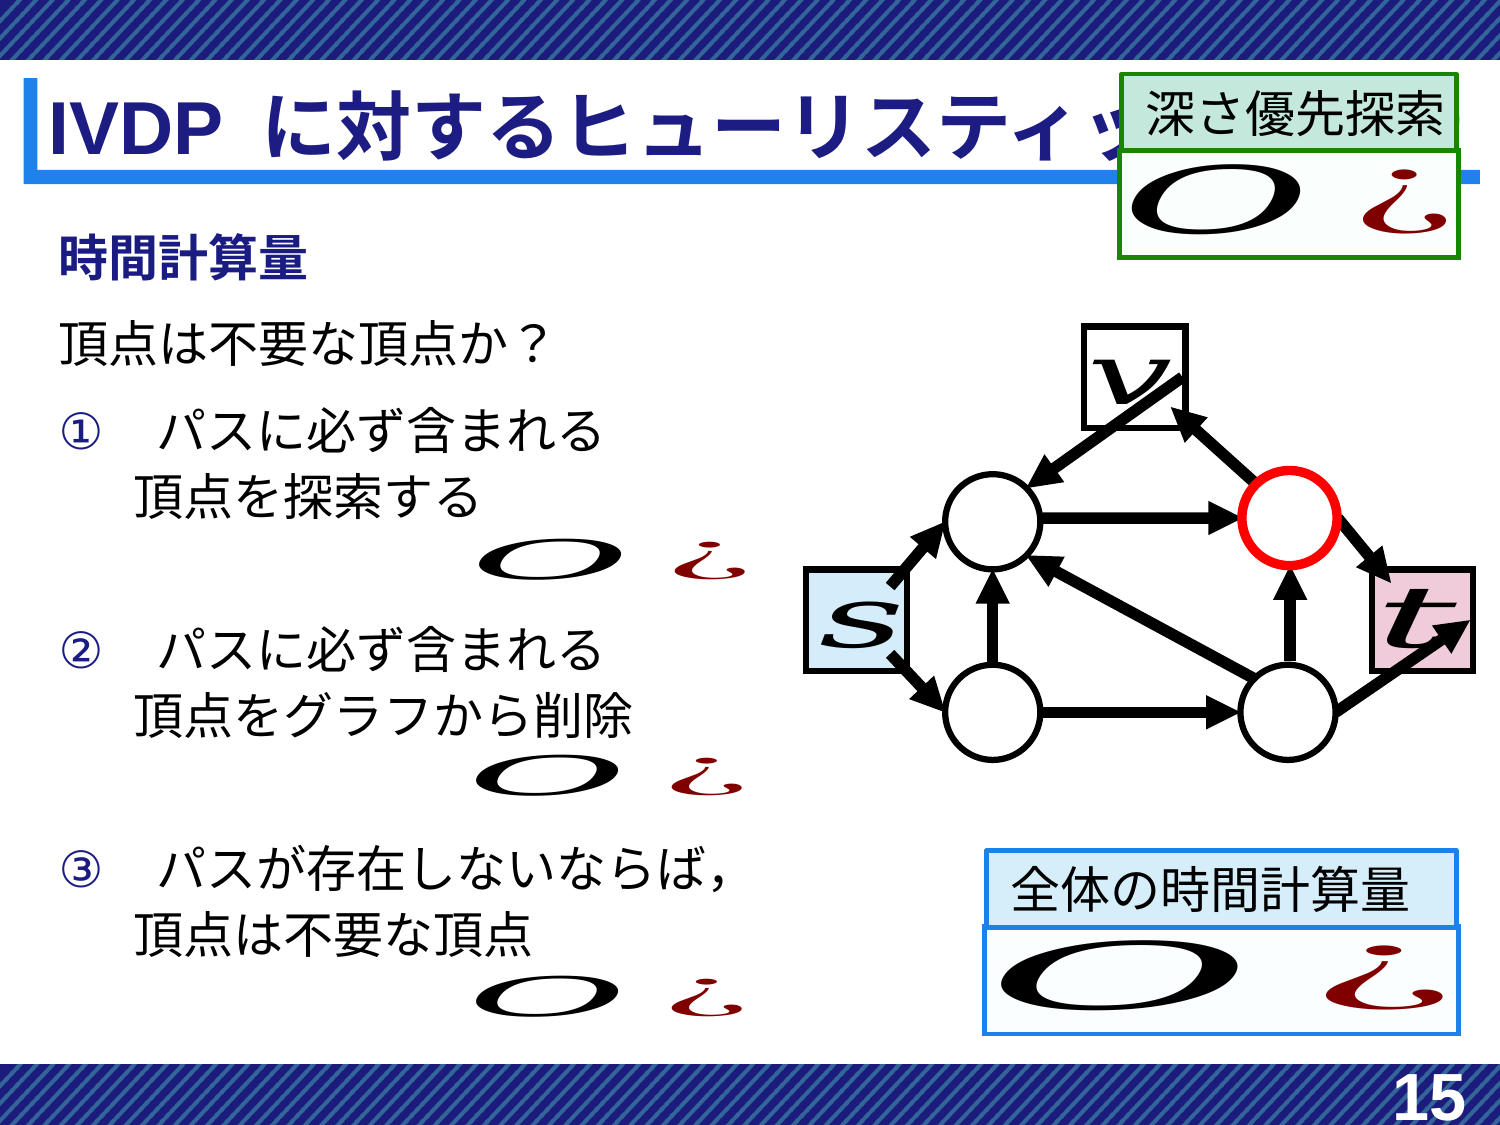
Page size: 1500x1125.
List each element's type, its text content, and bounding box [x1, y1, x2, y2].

picture [0, 1064, 1500, 1125]
slide_number 15 [1143, 1068, 1482, 1120]
text_box 全体の時間計算量 [986, 850, 1457, 928]
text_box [1041, 406, 1392, 662]
text_box 深さ優先探索 [1121, 74, 1457, 151]
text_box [808, 328, 1471, 761]
picture [0, 0, 1500, 60]
title IVDP に対するヒューリスティック [33, 71, 1469, 178]
